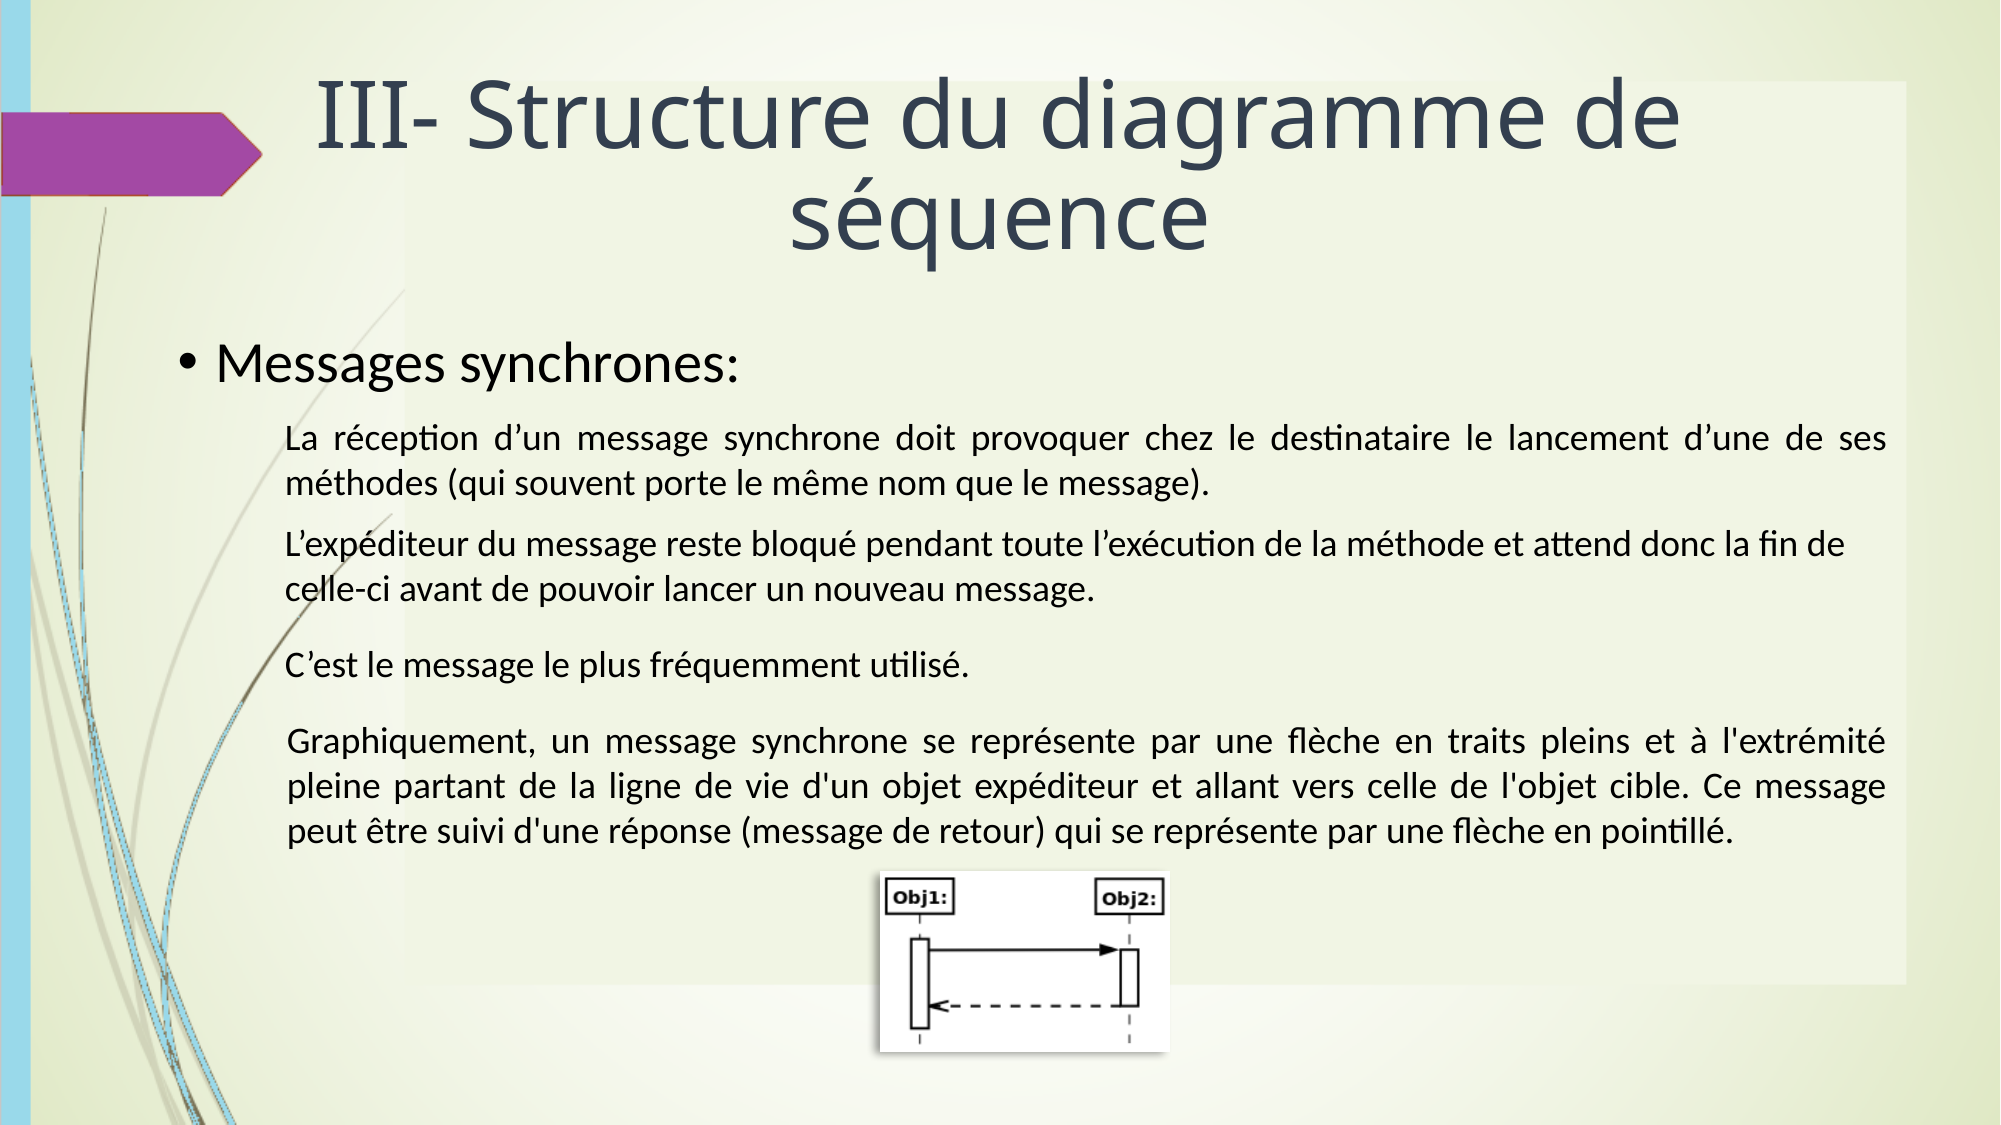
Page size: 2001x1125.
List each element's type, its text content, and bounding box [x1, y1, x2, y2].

picture [0, 0, 2001, 1125]
text_box Graphiquement, un message synchrone se représente par une flèche en traits pleins et à l'extrémité pleine partant de la ligne de vie d'un objet expéditeur et allant vers celle de l'objet cible. Ce message peut être suivi d'une réponse (message de retour) qui se représente par une flèche en pointillé. [272, 708, 1904, 859]
text_box C’est le message le plus fréquemment utilisé. [270, 632, 1830, 693]
text_box Messages synchrones: [162, 324, 1888, 406]
title III- Structure du diagramme de séquence [137, 59, 1863, 278]
text_box L’expéditeur du message reste bloqué pendant toute l’exécution de la méthode et attend donc la fin de celle-ci avant de pouvoir lancer un nouveau message. [269, 511, 1888, 617]
text_box La réception d’un message synchrone doit provoquer chez le destinataire le lancement d’une de ses méthodes (qui souvent porte le même nom que le message). [269, 405, 1904, 511]
